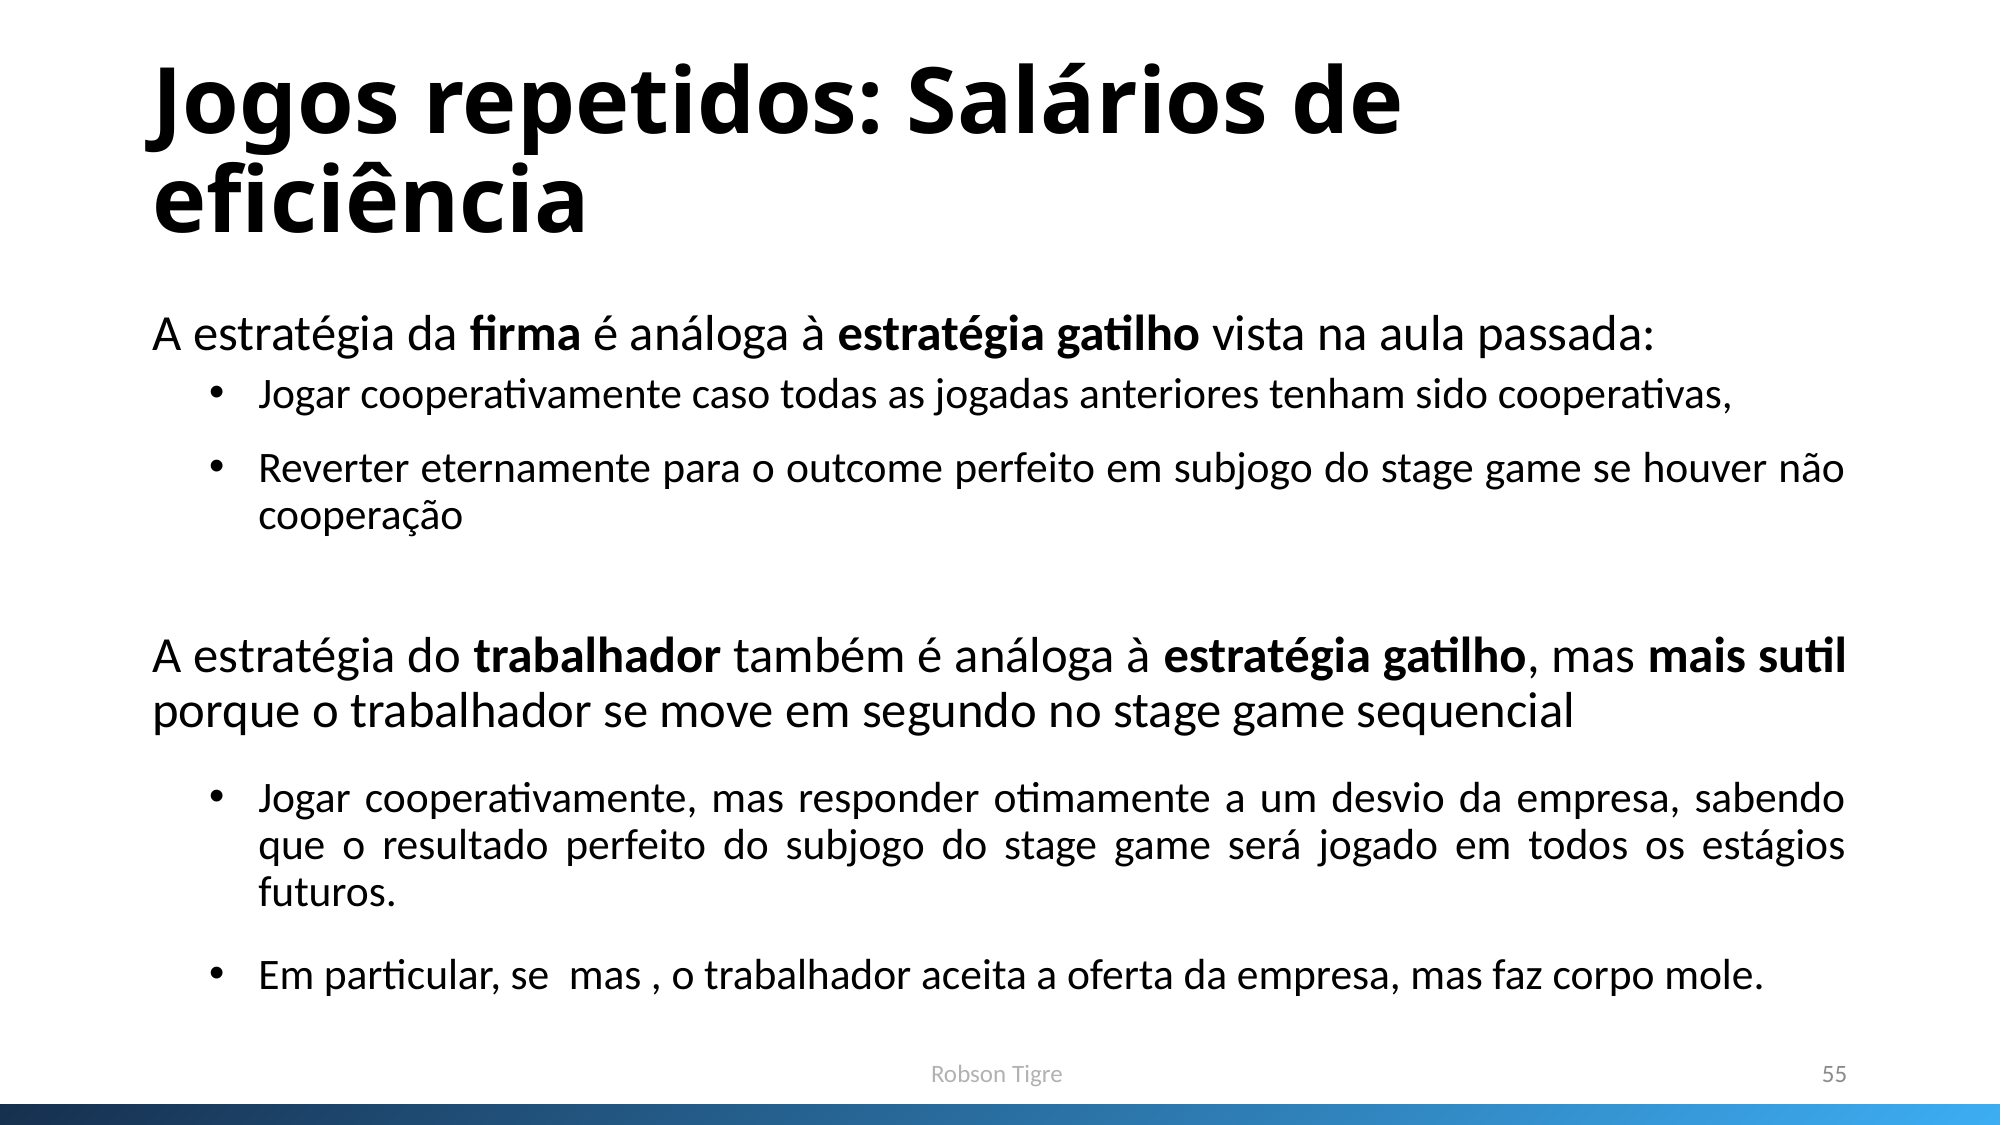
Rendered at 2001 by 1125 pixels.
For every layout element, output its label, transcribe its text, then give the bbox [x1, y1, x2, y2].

footer Robson Tigre [662, 1042, 1338, 1103]
title Jogos repetidos: Salários de eficiência [137, 52, 1863, 255]
slide_number 55 [1412, 1042, 1863, 1103]
